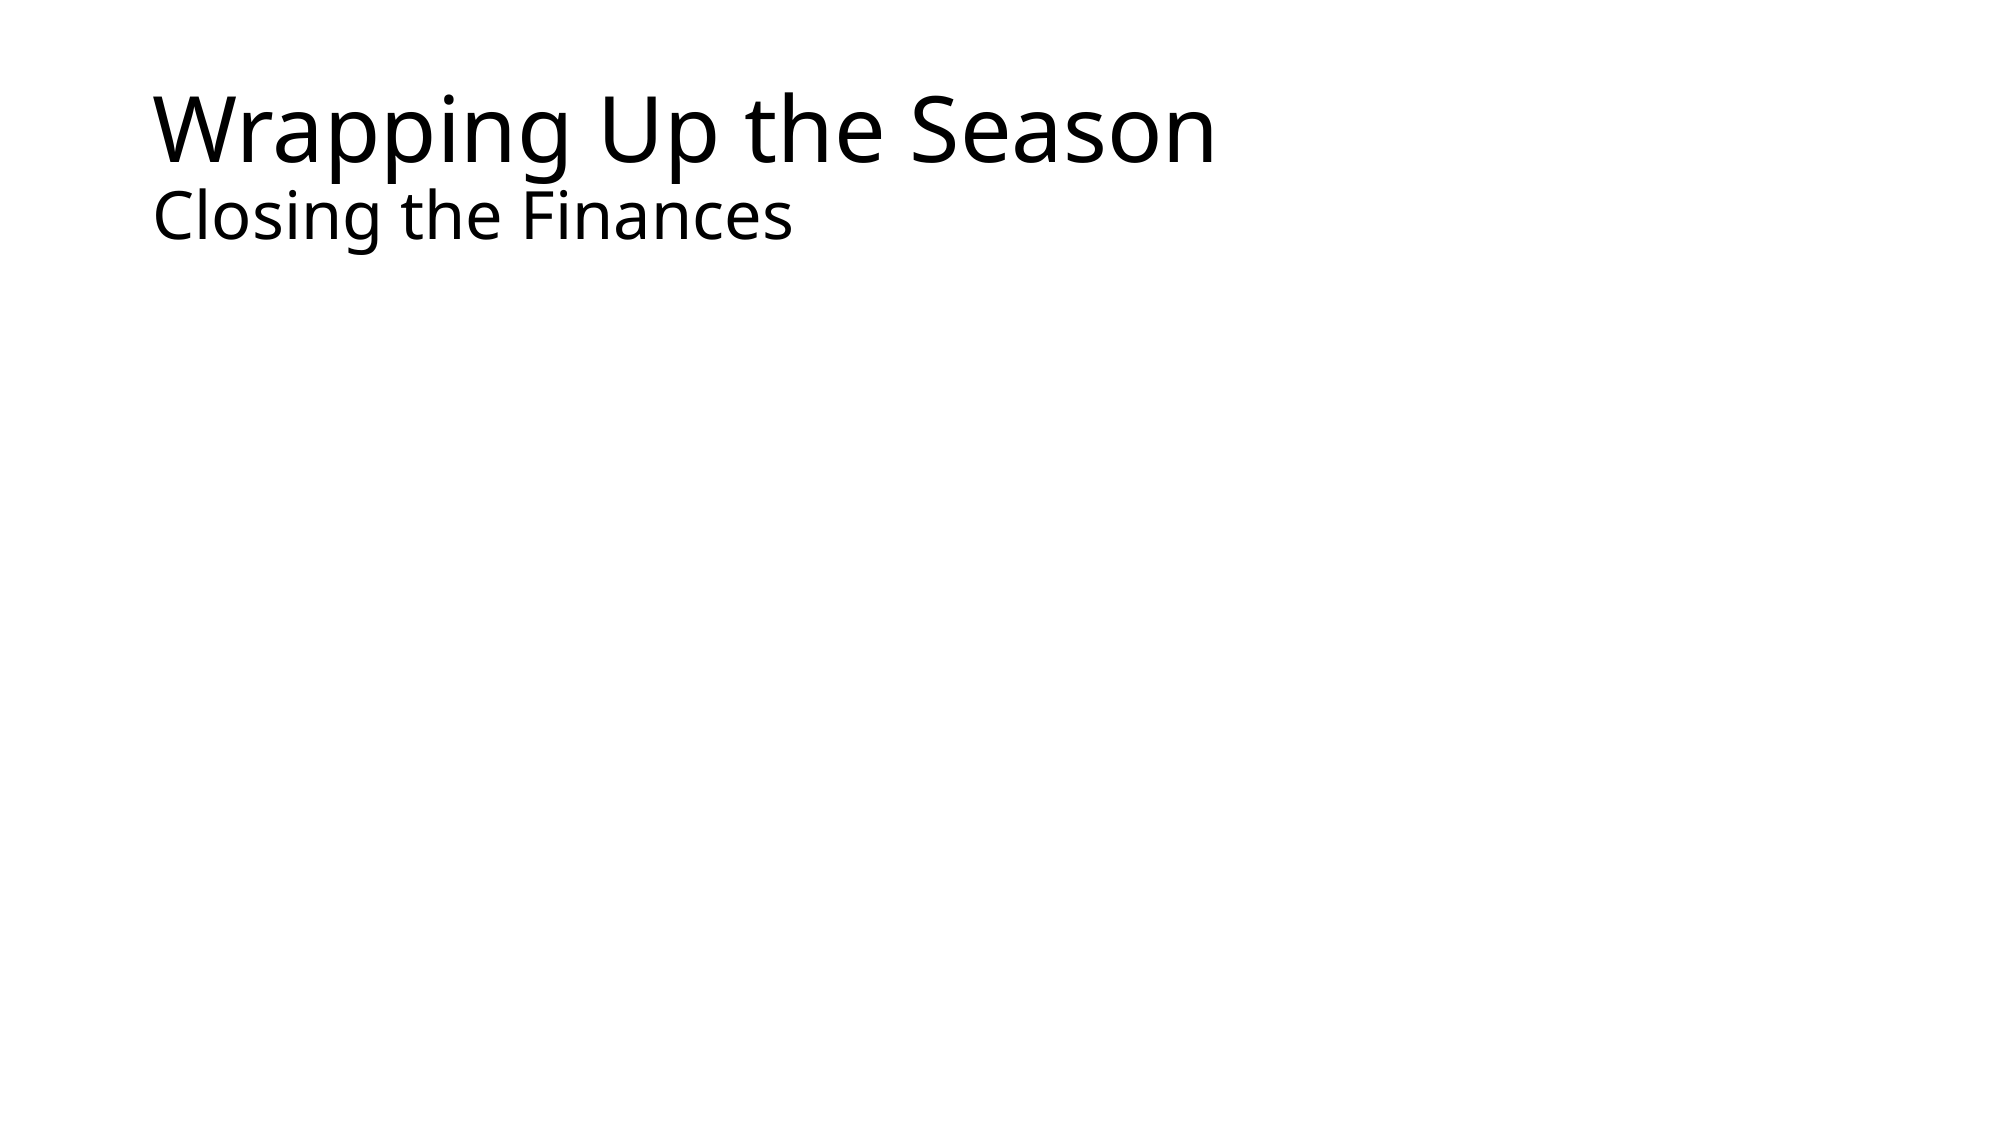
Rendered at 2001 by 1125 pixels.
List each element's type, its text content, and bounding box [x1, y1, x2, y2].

title Wrapping Up the Season Closing the Finances [137, 59, 1863, 278]
